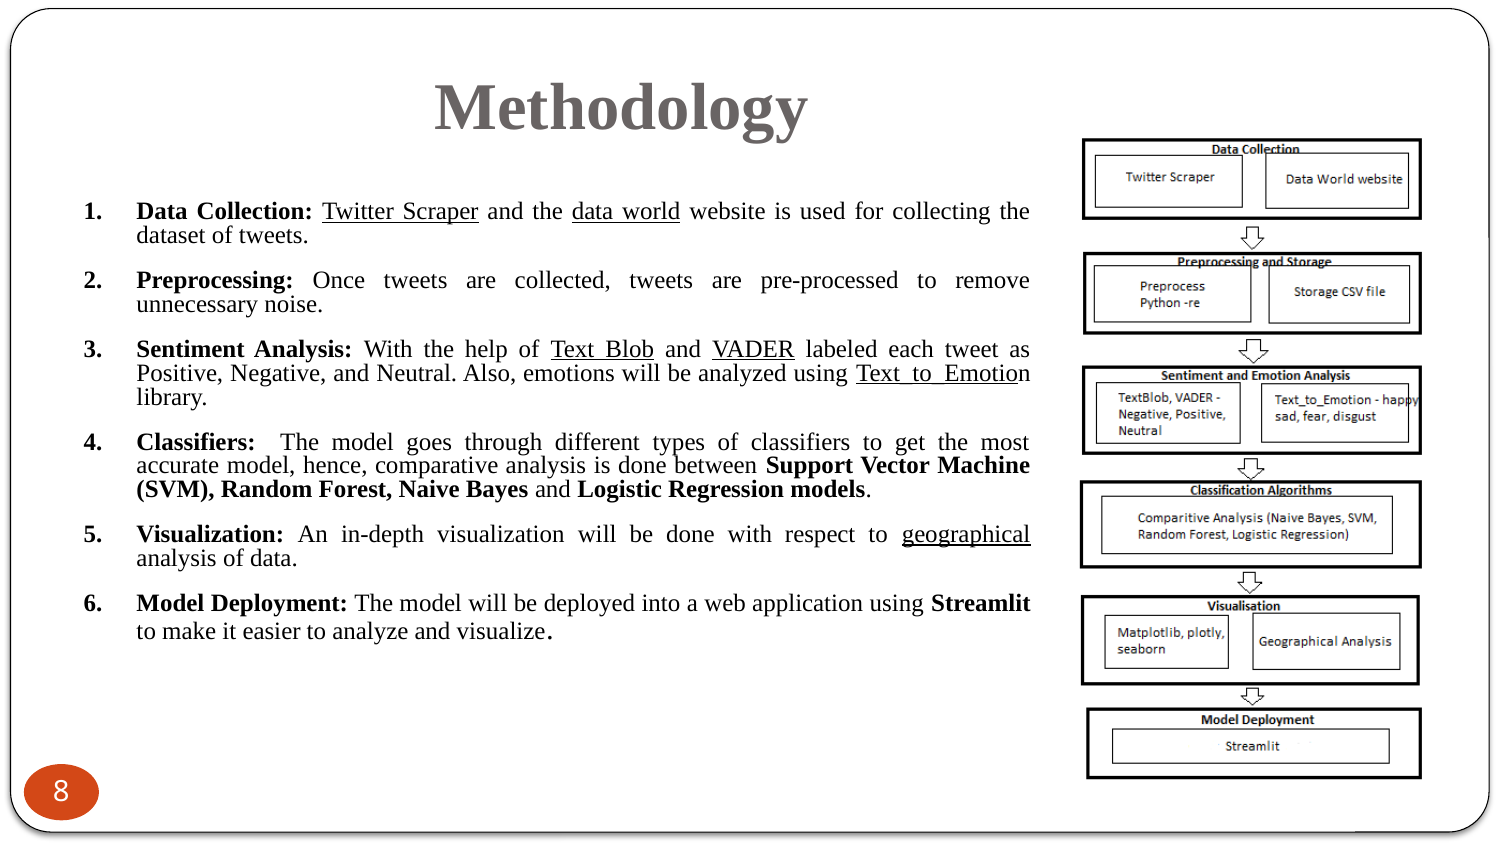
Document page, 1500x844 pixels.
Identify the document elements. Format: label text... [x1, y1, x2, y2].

list Data Collection: Twitter Scraper and the data world website is used for collecting the dataset of tweets. Preprocessing: Once tweets are collected, tweets are pre-processed to remove unnecessary noise. Sentiment Analysis: With the help of Text Blob and VADER labeled each tweet as Positive, Negative, and Neutral. Also, emotions will be analyzed using Text_to_Emotion library. Classifiers: The model goes through different types of classifiers to get the most accurate model, hence, comparative analysis is done between Support Vector Machine (SVM), Random Forest, Naive Bayes and Logistic Regression models. Visualization: An in-depth visualization will be done with respect to geographical analysis of data. Model Deployment: The model will be deployed into a web application using Streamlit to make it easier to analyze and visualize. [46, 193, 1046, 803]
title Methodology [67, 44, 1177, 168]
picture [1072, 134, 1431, 787]
text_box [23, 292, 983, 738]
slide_number 8 [23, 766, 97, 821]
